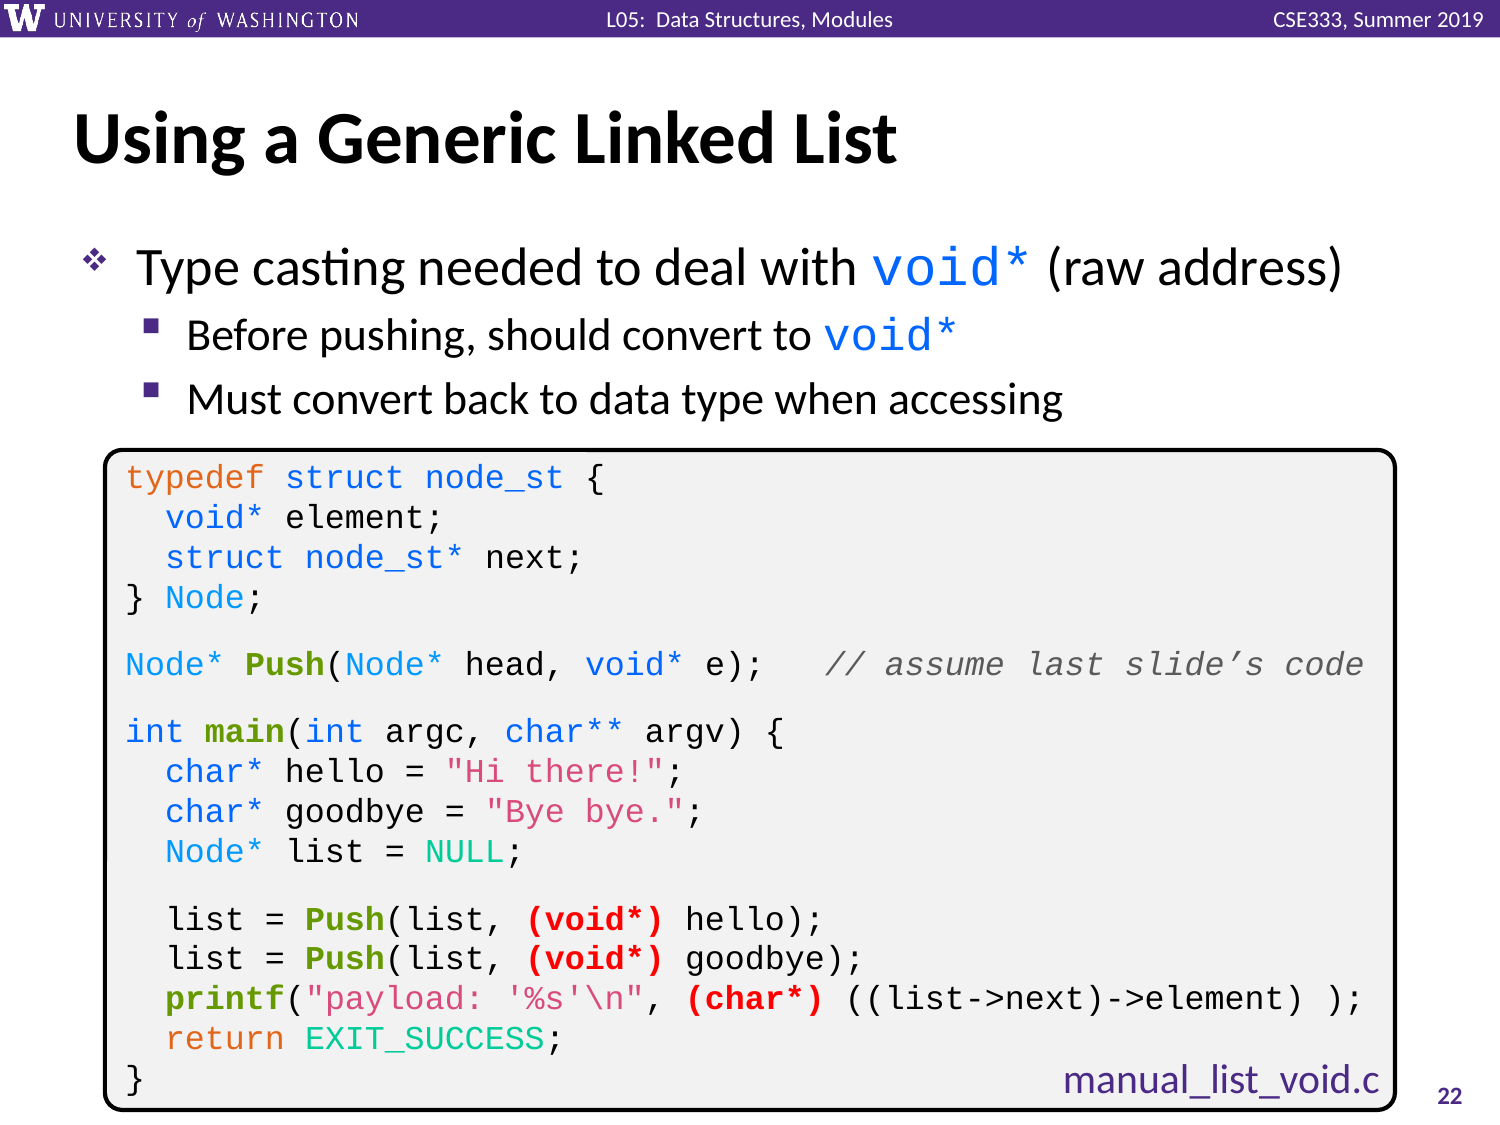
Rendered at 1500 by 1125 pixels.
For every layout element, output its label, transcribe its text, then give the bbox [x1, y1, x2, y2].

slide_number 22 [1400, 1065, 1500, 1125]
text_box typedef struct node_st { void* element; struct node_st* next; } Node; Node* Push(Node* head, void* e); // assume last slide’s code int main(int argc, char** argv) { char* hello = "Hi there!"; char* goodbye = "Bye bye."; Node* list = NULL; list = Push(list, (void*) hello); list = Push(list, (void*) goodbye); printf("payload: '%s'\n", (char*) ((list->next)->element) ); return EXIT_SUCCESS; } [104, 449, 1395, 1110]
title Using a Generic Linked List [58, 71, 1438, 197]
text_box manual_list_void.c [944, 1044, 1395, 1110]
picture [4, 4, 358, 32]
list Type casting needed to deal with void* (raw address) Before pushing, should convert to void* Must convert back to data type when accessing [64, 223, 1438, 524]
